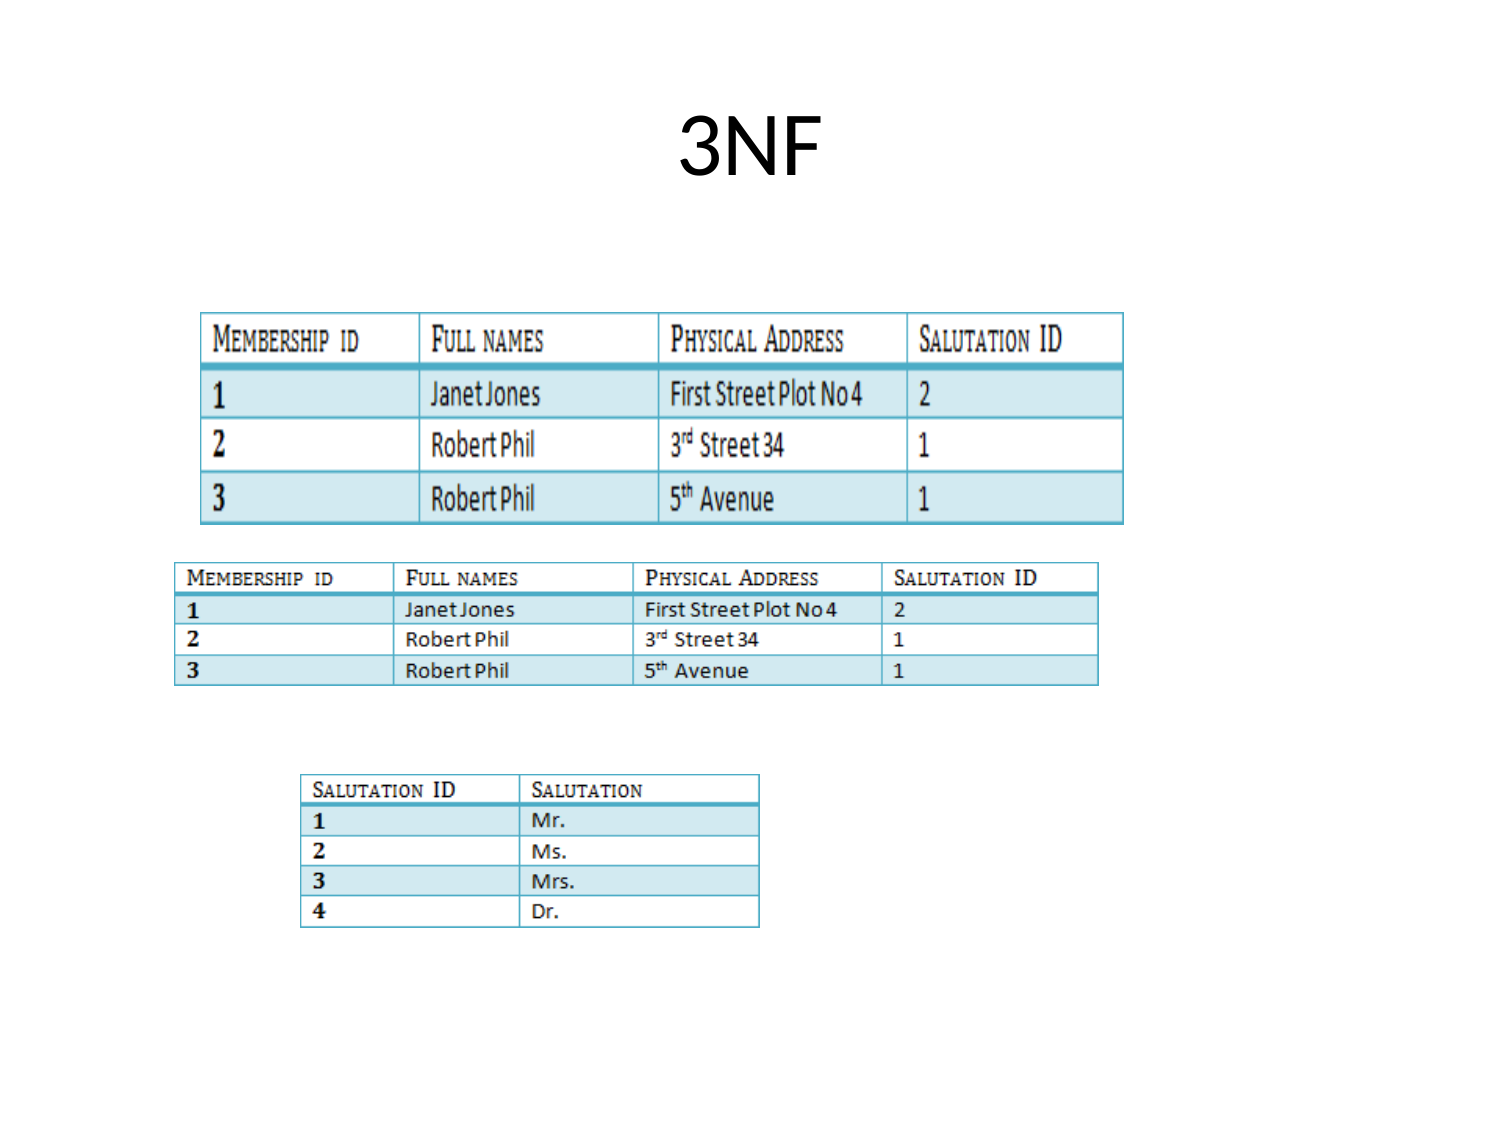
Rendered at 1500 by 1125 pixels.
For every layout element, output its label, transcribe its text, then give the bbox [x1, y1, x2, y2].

picture [299, 774, 760, 929]
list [199, 312, 1124, 526]
title 3NF [75, 45, 1425, 233]
picture [174, 562, 1099, 687]
